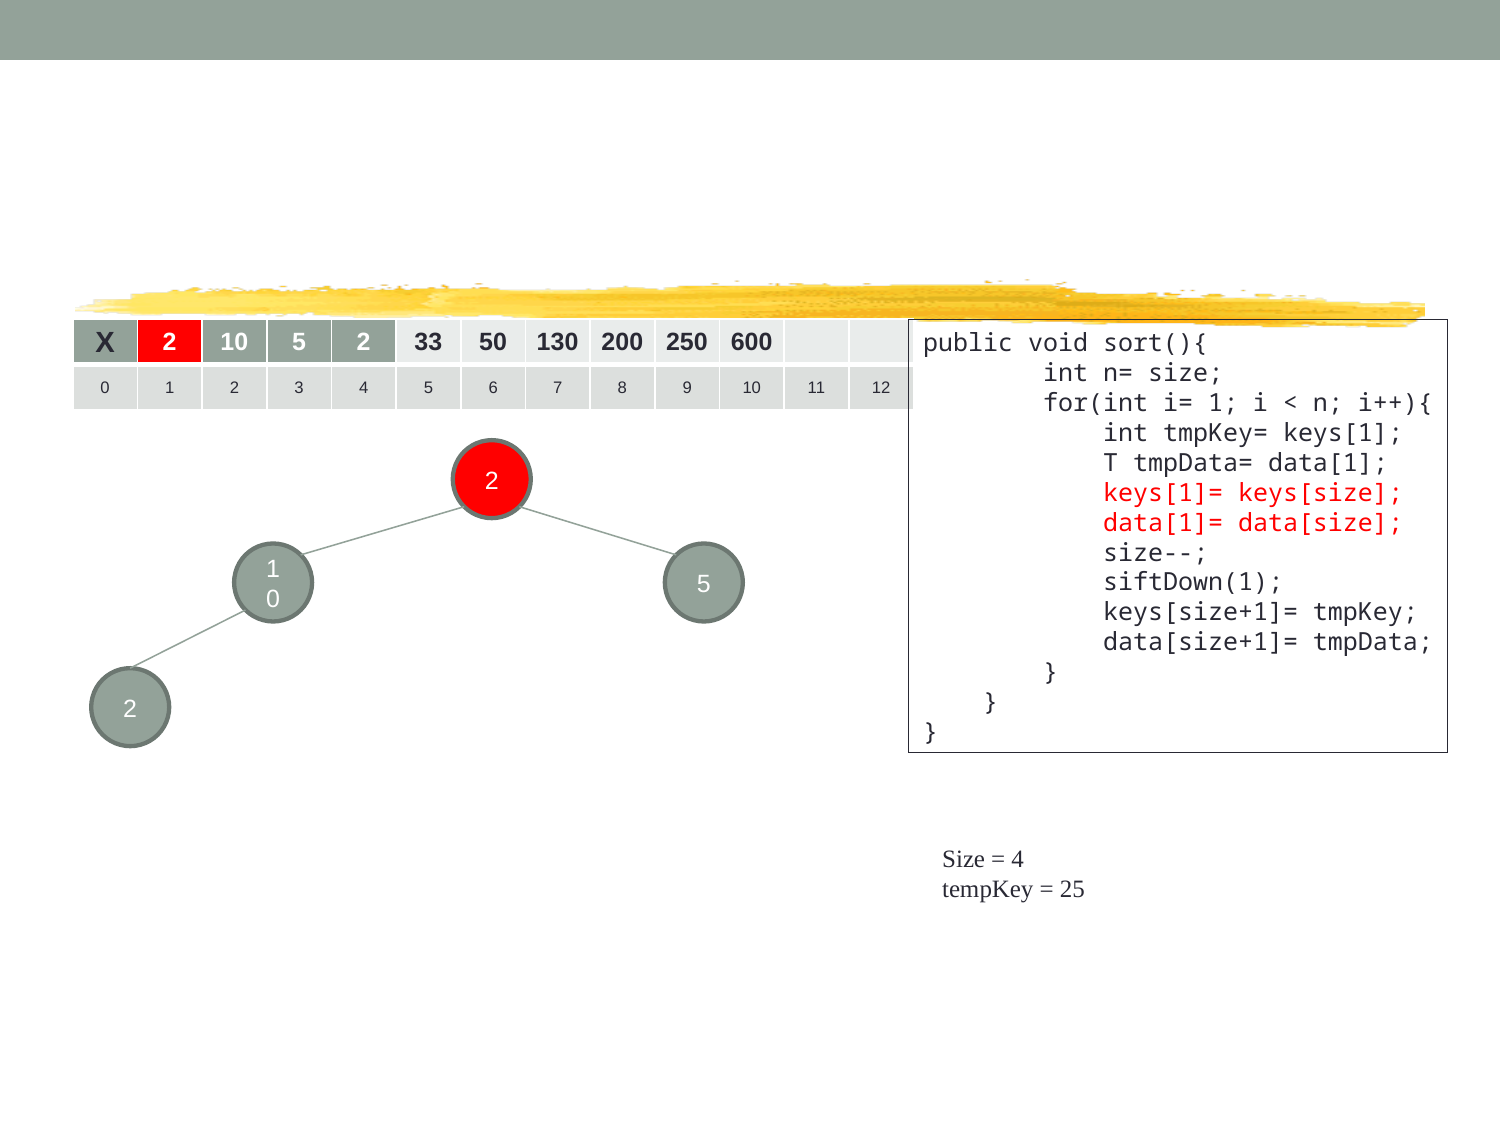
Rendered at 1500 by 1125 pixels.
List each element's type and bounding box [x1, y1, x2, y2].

text_box [908, 319, 1448, 753]
table_header [526, 320, 589, 362]
table_cell [526, 367, 589, 409]
picture [75, 274, 1425, 319]
table_header [74, 320, 137, 362]
table_cell [268, 367, 331, 409]
table_cell [656, 367, 719, 409]
table_cell [785, 367, 848, 409]
table_cell [203, 367, 266, 409]
table_header [268, 320, 331, 362]
table_cell [74, 367, 137, 409]
table_header [785, 320, 848, 362]
table_header [850, 320, 908, 362]
table_cell [138, 367, 201, 409]
table_header [462, 320, 525, 362]
table_header [203, 320, 266, 362]
table_header [720, 320, 783, 362]
table_cell [720, 367, 783, 409]
table_cell [591, 367, 654, 409]
table_cell [850, 367, 908, 409]
table_header [656, 320, 719, 362]
text_box [89, 437, 746, 749]
table_header [591, 320, 654, 362]
table_header [138, 320, 201, 362]
table_cell [397, 367, 460, 409]
table_header [332, 320, 395, 362]
table_cell [462, 367, 525, 409]
table_header [397, 320, 460, 362]
table_cell [332, 367, 395, 409]
text_box [927, 834, 1100, 910]
